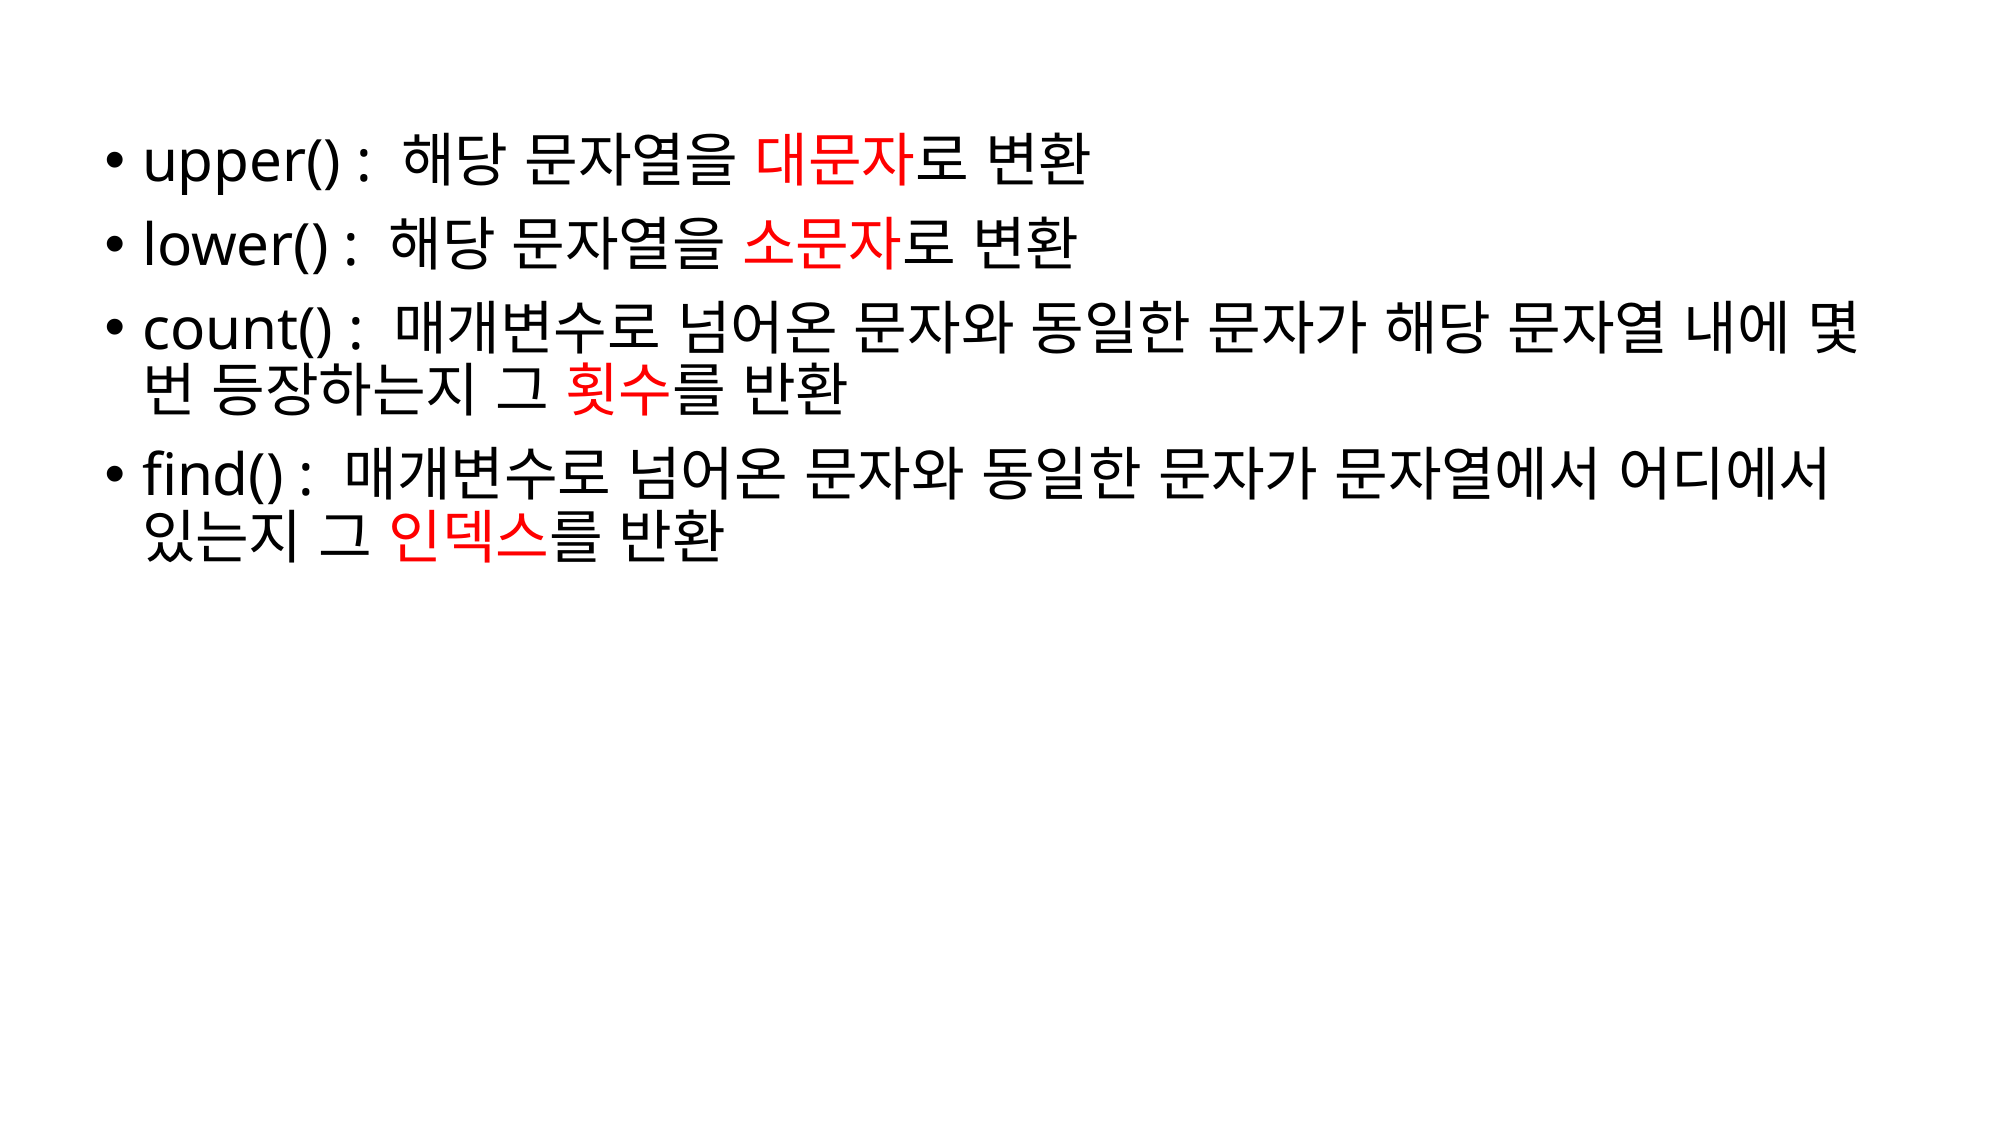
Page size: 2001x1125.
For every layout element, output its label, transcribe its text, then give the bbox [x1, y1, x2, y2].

list upper() : 해당 문자열을 대문자로 변환 lower() : 해당 문자열을 소문자로 변환 count() : 매개변수로 넘어온 문자와 동일한 문자가 해당 문자열 내에 몇 번 등장하는지 그 횟수를 반환 find() : 매개변수로 넘어온 문자와 동일한 문자가 문자열에서 어디에서 있는지 그 인덱스를 반환 [89, 123, 1928, 1125]
